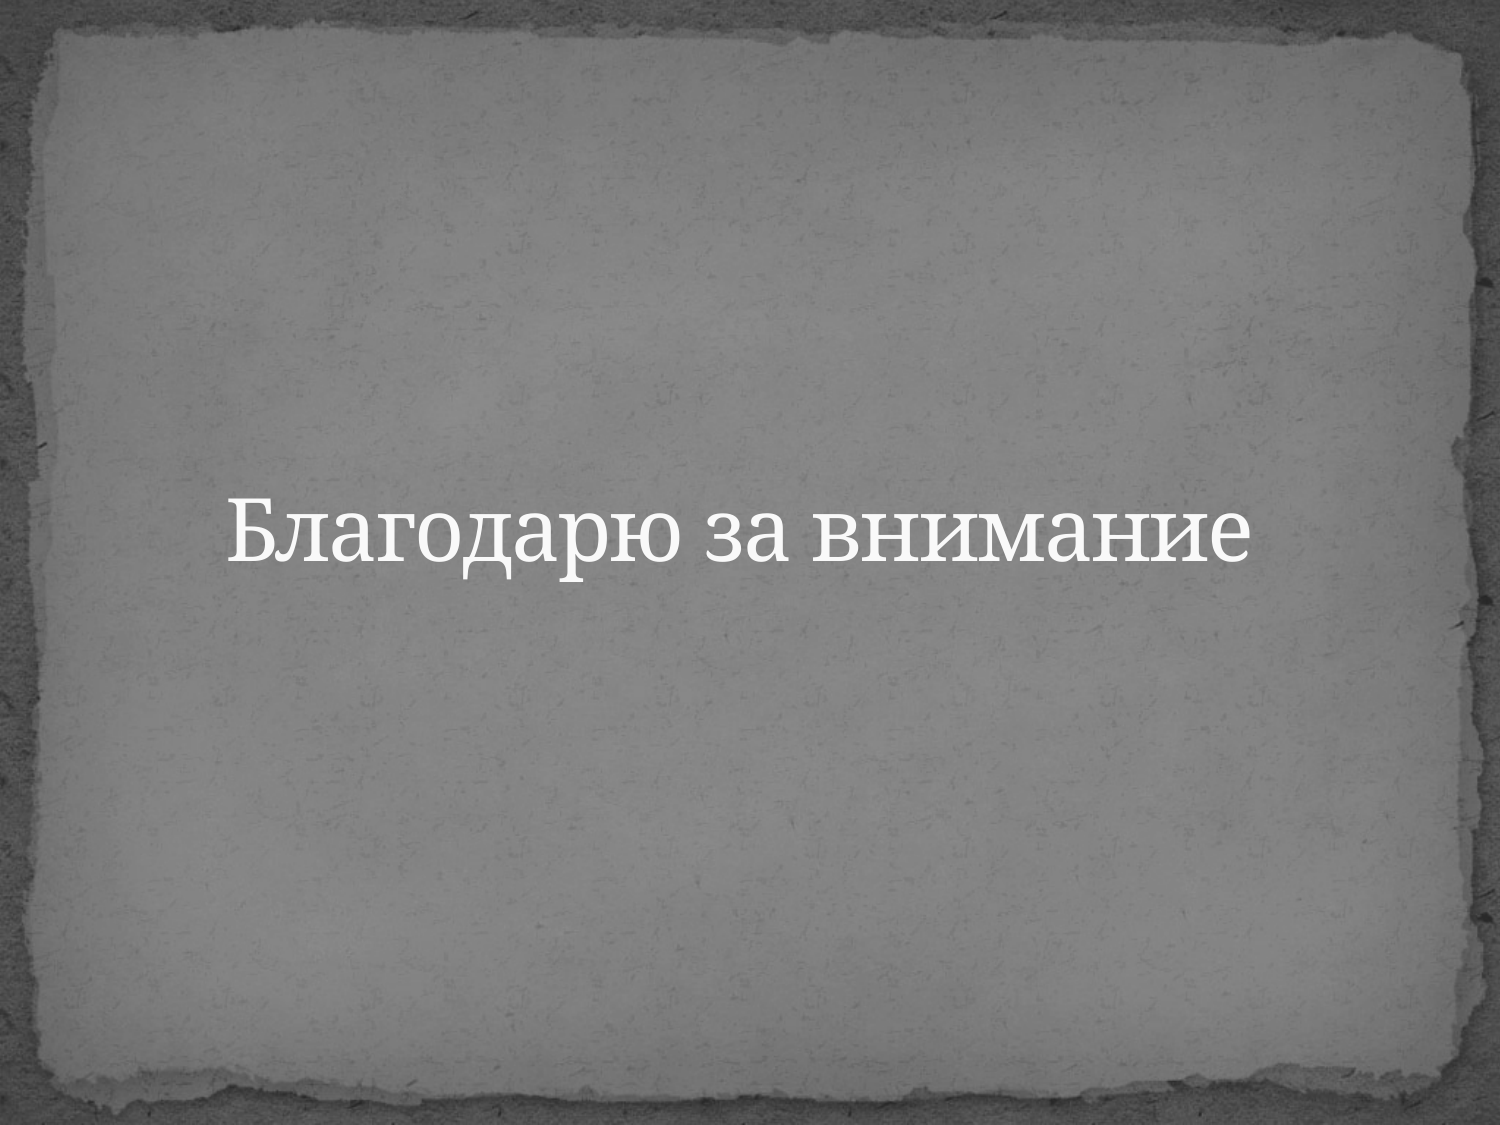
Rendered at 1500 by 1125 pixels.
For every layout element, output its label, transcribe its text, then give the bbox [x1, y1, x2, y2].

title Благодарю за внимание [64, 432, 1415, 621]
